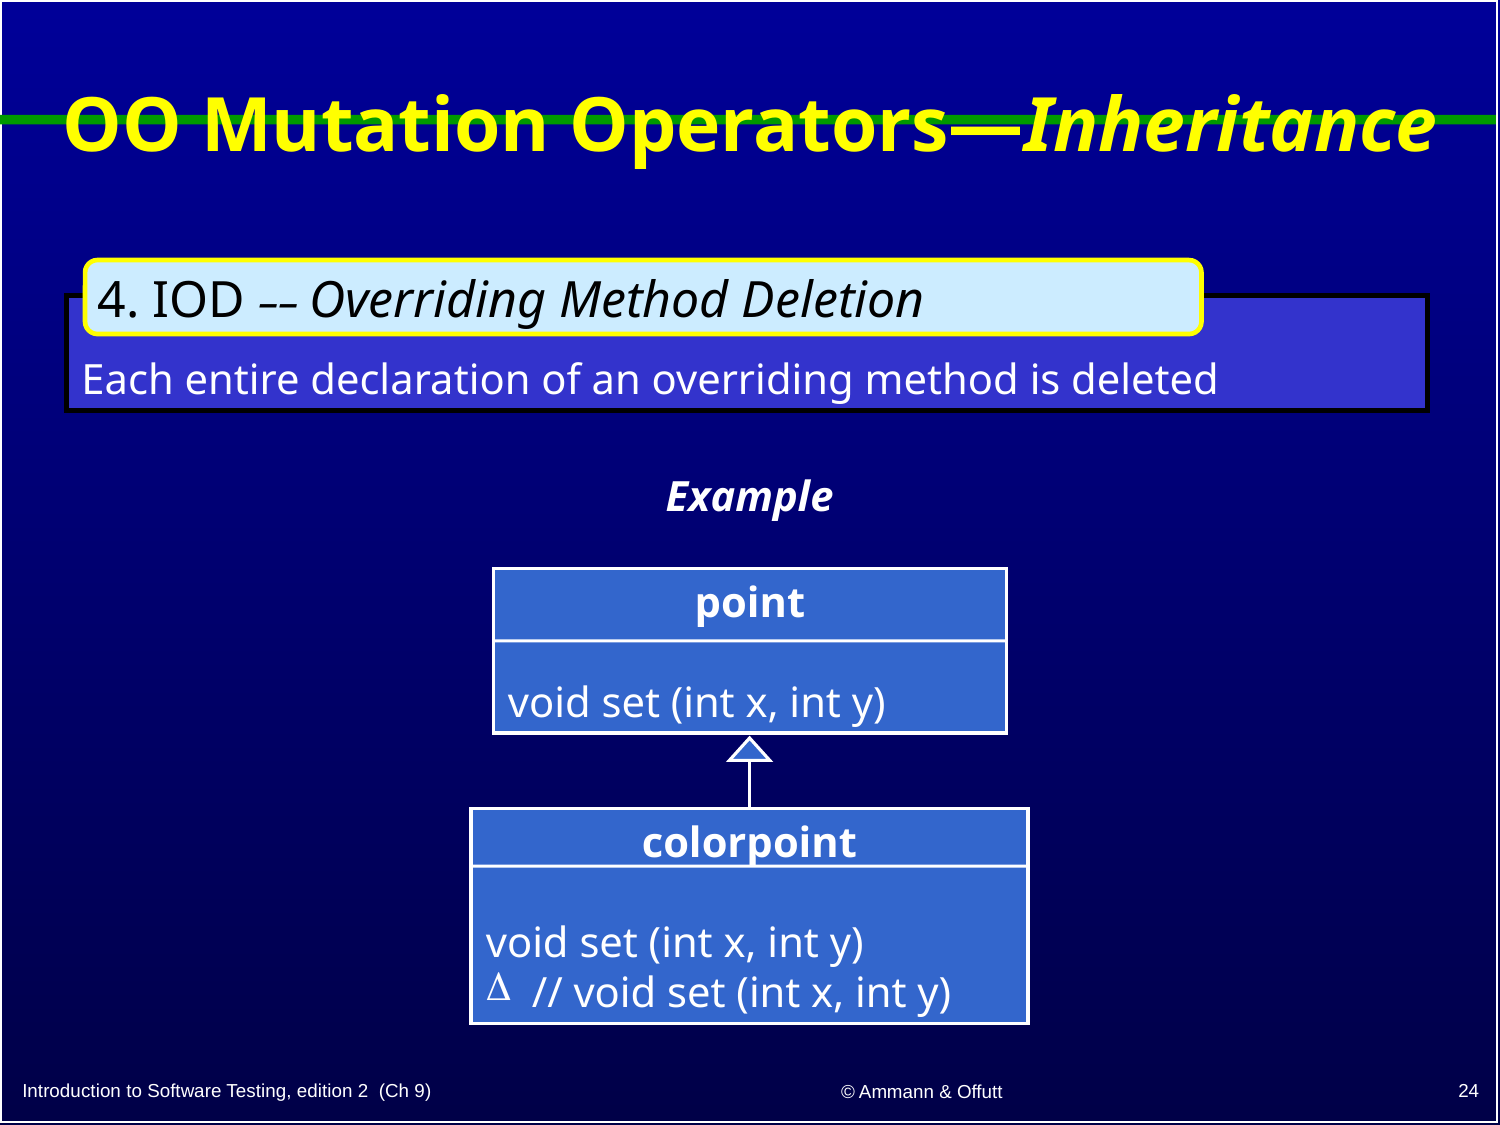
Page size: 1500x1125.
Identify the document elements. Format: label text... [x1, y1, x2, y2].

footer © Ammann & Offutt [684, 1067, 1160, 1115]
title OO Mutation Operators—Inheritance [7, 15, 1494, 239]
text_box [470, 461, 1029, 1077]
slide_number Introduction to Software Testing, edition 2 (Ch 9) [6, 1066, 644, 1113]
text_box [66, 259, 1429, 416]
slide_number 24 [1181, 1065, 1495, 1115]
